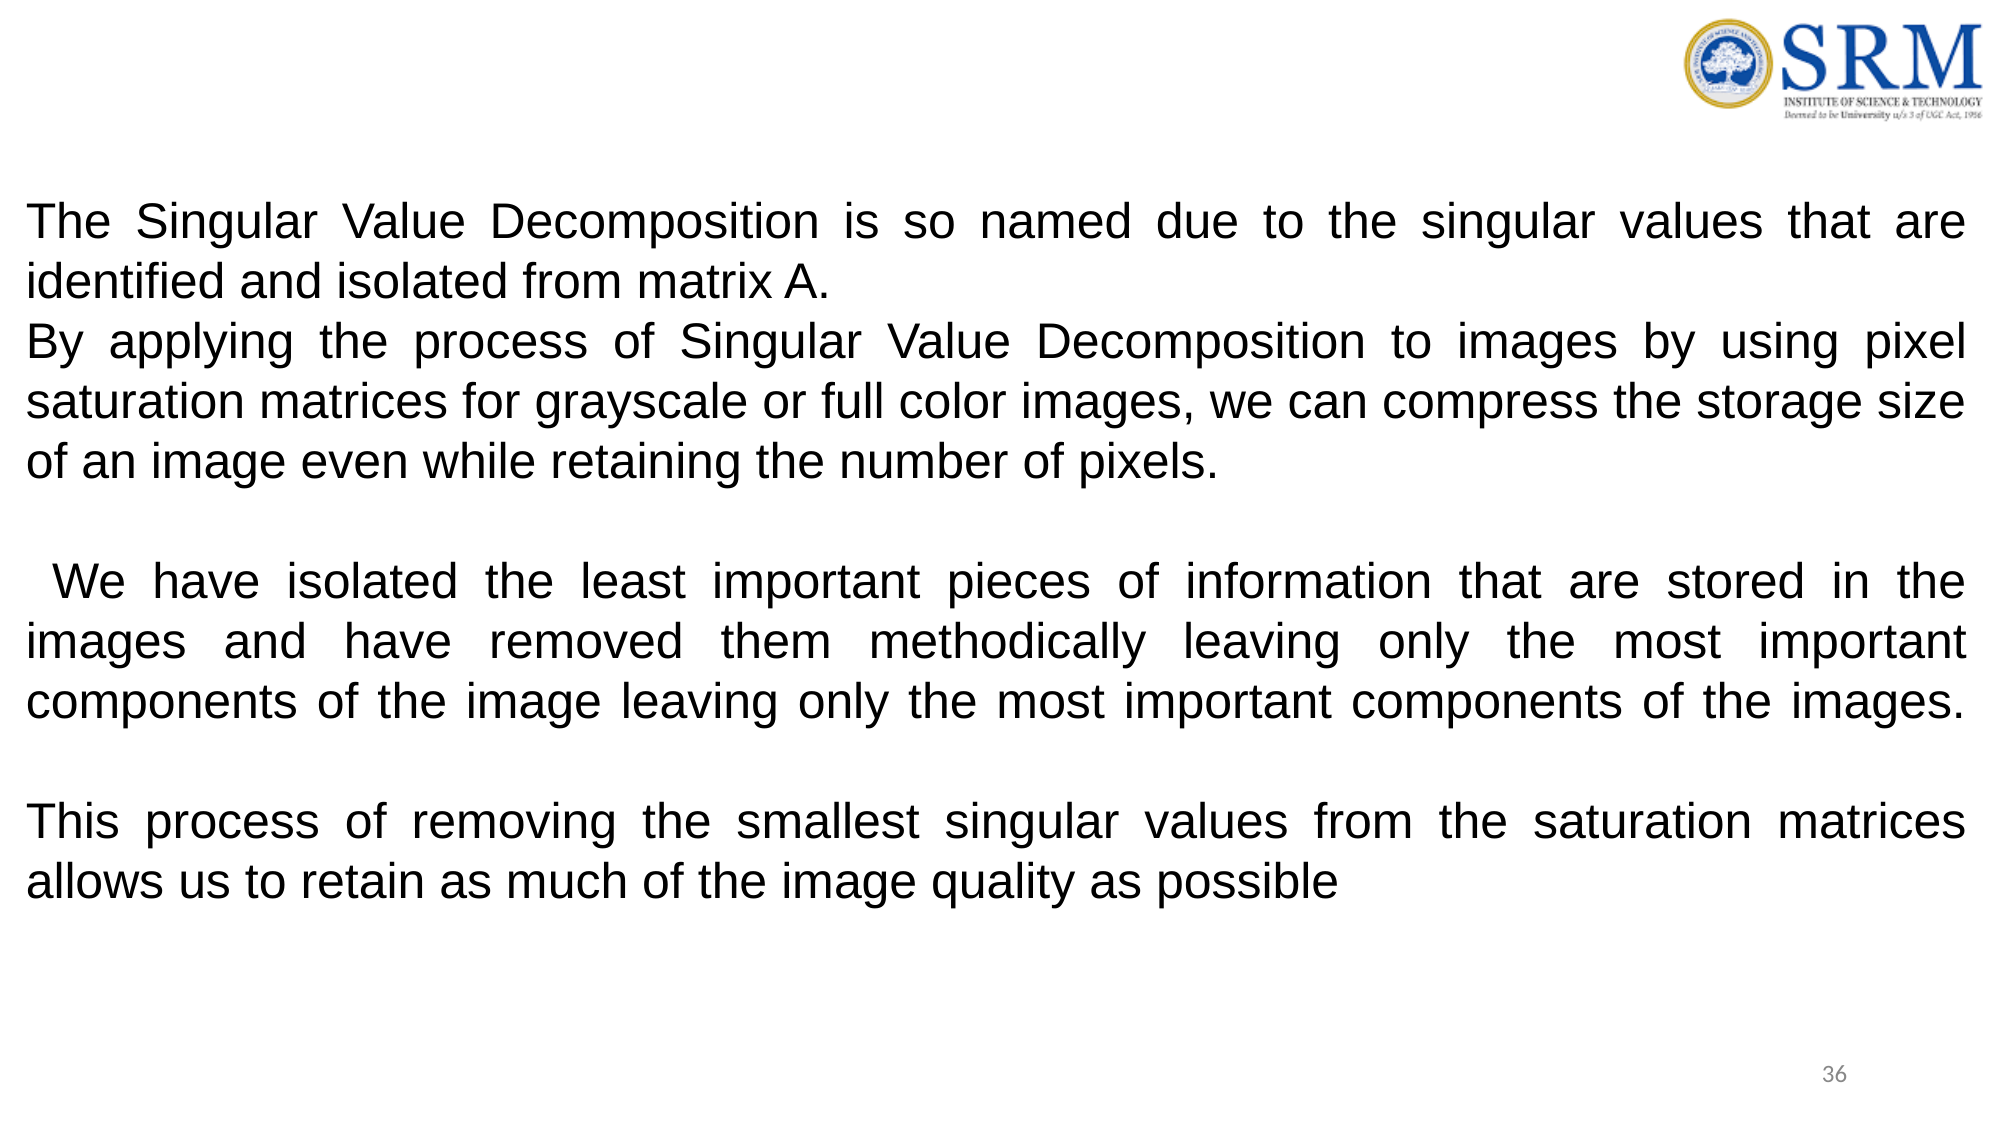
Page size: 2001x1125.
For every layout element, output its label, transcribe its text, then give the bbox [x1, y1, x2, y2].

text_box The Singular Value Decomposition is so named due to the singular values that are identified and isolated from matrix A. By applying the process of Singular Value Decomposition to images by using pixel saturation matrices for grayscale or full color images, we can compress the storage size of an image even while retaining the number of pixels. We have isolated the least important pieces of information that are stored in the images and have removed them methodically leaving only the most important components of the image leaving only the most important components of the images. This process of removing the smallest singular values from the saturation matrices allows us to retain as much of the image quality as possible [10, 180, 1983, 916]
picture [1670, 3, 2000, 131]
slide_number ‹#› [1412, 1042, 1863, 1103]
